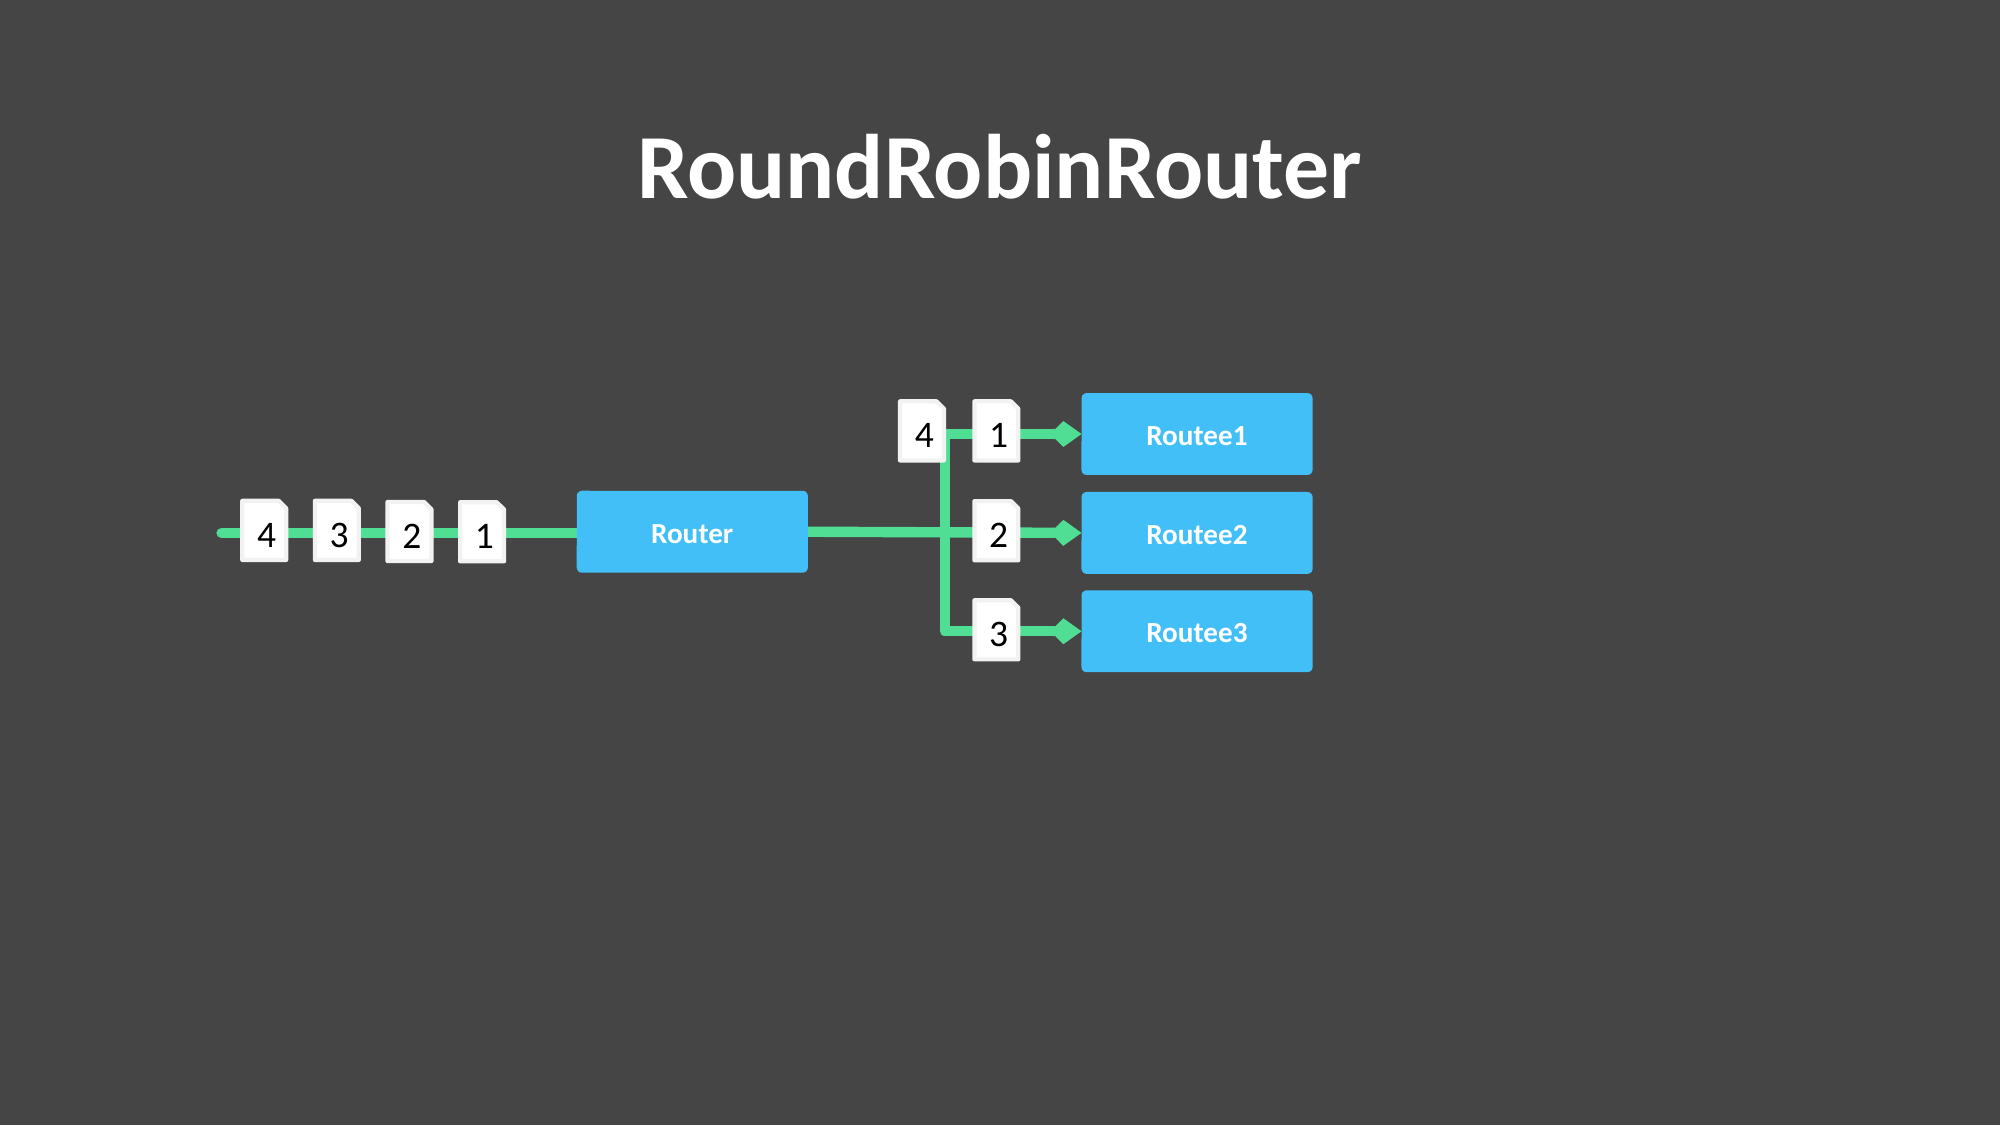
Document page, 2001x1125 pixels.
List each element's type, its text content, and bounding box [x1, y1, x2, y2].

text_box Router [575, 489, 807, 574]
text_box 3 [313, 534, 360, 561]
text_box 2 [386, 534, 433, 563]
text_box 4 [241, 499, 288, 532]
text_box Routee3 [1080, 589, 1314, 674]
text_box 3 [313, 499, 360, 532]
text_box Routee2 [1082, 490, 1314, 575]
text_box 2 [386, 500, 433, 532]
text_box Routee1 [1080, 391, 1314, 477]
text_box 4 [898, 400, 945, 433]
text_box 1 [459, 534, 506, 563]
text_box 1 [973, 400, 1020, 433]
title RoundRobinRouter [137, 59, 1863, 278]
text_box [807, 433, 1082, 531]
text_box 3 [973, 632, 1020, 661]
text_box 4 [241, 534, 288, 561]
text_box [807, 533, 1082, 632]
text_box 1 [459, 501, 506, 532]
